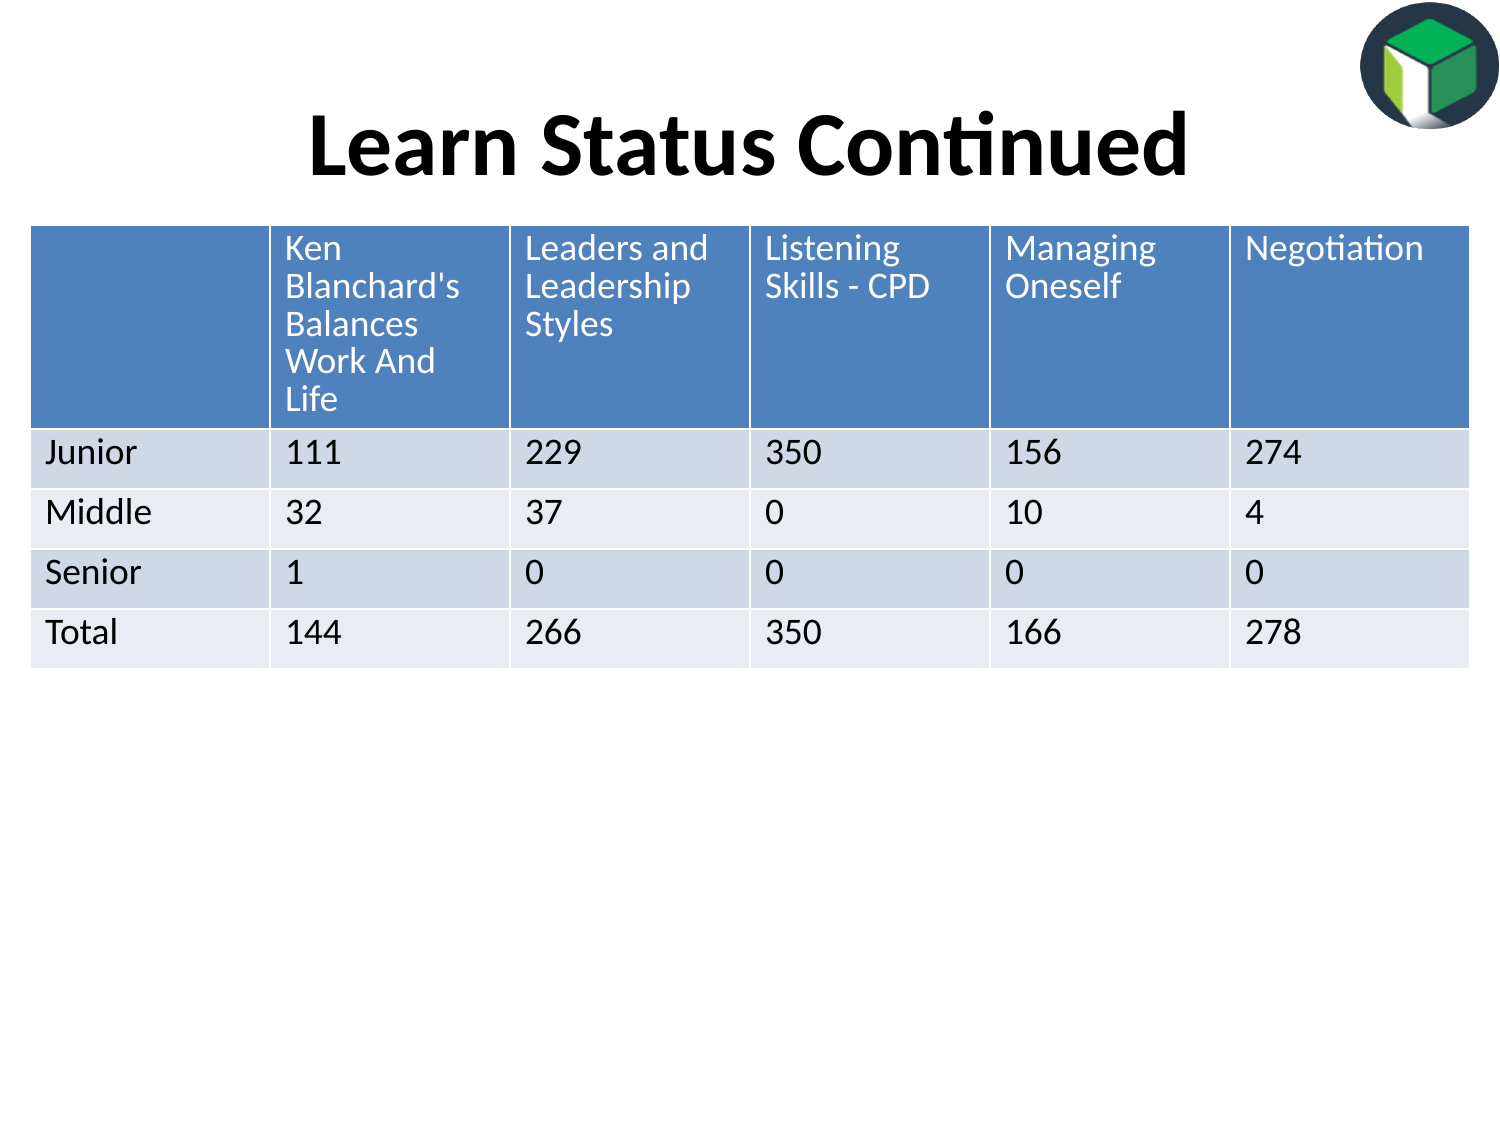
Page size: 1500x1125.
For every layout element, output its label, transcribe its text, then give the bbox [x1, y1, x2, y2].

table_cell Senior [31, 550, 269, 608]
table_cell 111 [271, 430, 509, 488]
table_cell 0 [991, 550, 1229, 608]
title Learn Status Continued [75, 45, 1425, 224]
table_cell 229 [511, 430, 749, 488]
picture [1360, 2, 1499, 130]
table_header Leaders and Leadership Styles [511, 226, 749, 428]
table_cell 0 [751, 490, 989, 548]
table_header Negotiation [1231, 226, 1469, 428]
table_cell 32 [271, 490, 509, 548]
table_cell 4 [1231, 490, 1469, 548]
table_header Listening Skills - CPD [751, 226, 989, 428]
table_cell 1 [271, 550, 509, 608]
table_cell 350 [751, 430, 989, 488]
table_cell 0 [751, 550, 989, 608]
table_cell 37 [511, 490, 749, 548]
table_cell 274 [1231, 430, 1469, 488]
table_cell 0 [1231, 550, 1469, 608]
table_cell 0 [511, 550, 749, 608]
table_header Managing Oneself [991, 226, 1229, 428]
table_cell 166 [991, 610, 1229, 668]
table_cell 144 [271, 610, 509, 668]
table_cell Total [31, 610, 269, 668]
table_cell 278 [1231, 610, 1469, 668]
table_cell 350 [751, 610, 989, 668]
table_cell 266 [511, 610, 749, 668]
table_header [31, 226, 269, 428]
table_cell Middle [31, 490, 269, 548]
table_header Ken Blanchard's Balances Work And Life [271, 226, 509, 428]
table_cell 10 [991, 490, 1229, 548]
table_cell 156 [991, 430, 1229, 488]
table_cell Junior [31, 430, 269, 488]
